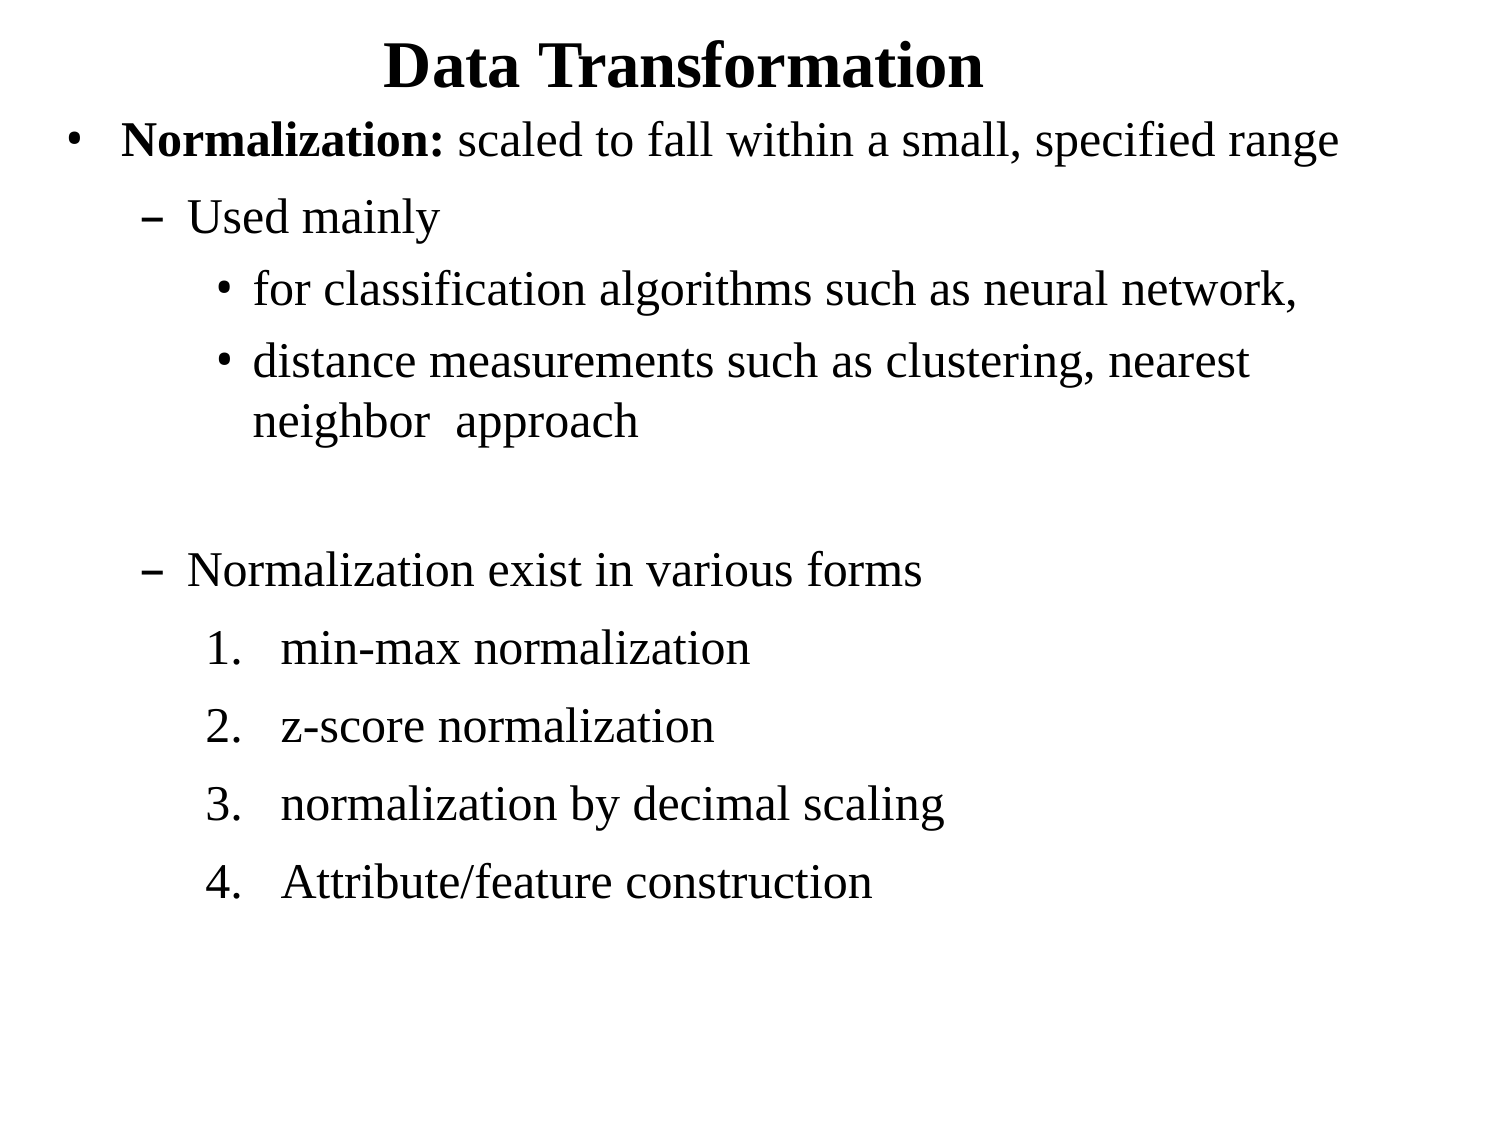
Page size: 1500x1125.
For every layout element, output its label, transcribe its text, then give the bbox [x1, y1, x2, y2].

text_box Normalization: scaled to fall within a small, specified range Used mainly for classification algorithms such as neural network, distance measurements such as clustering, nearest neighbor approach Normalization exist in various forms min-max normalization z-score normalization normalization by decimal scaling Attribute/feature construction [62, 88, 1441, 909]
title Data Transformation [381, 18, 990, 88]
